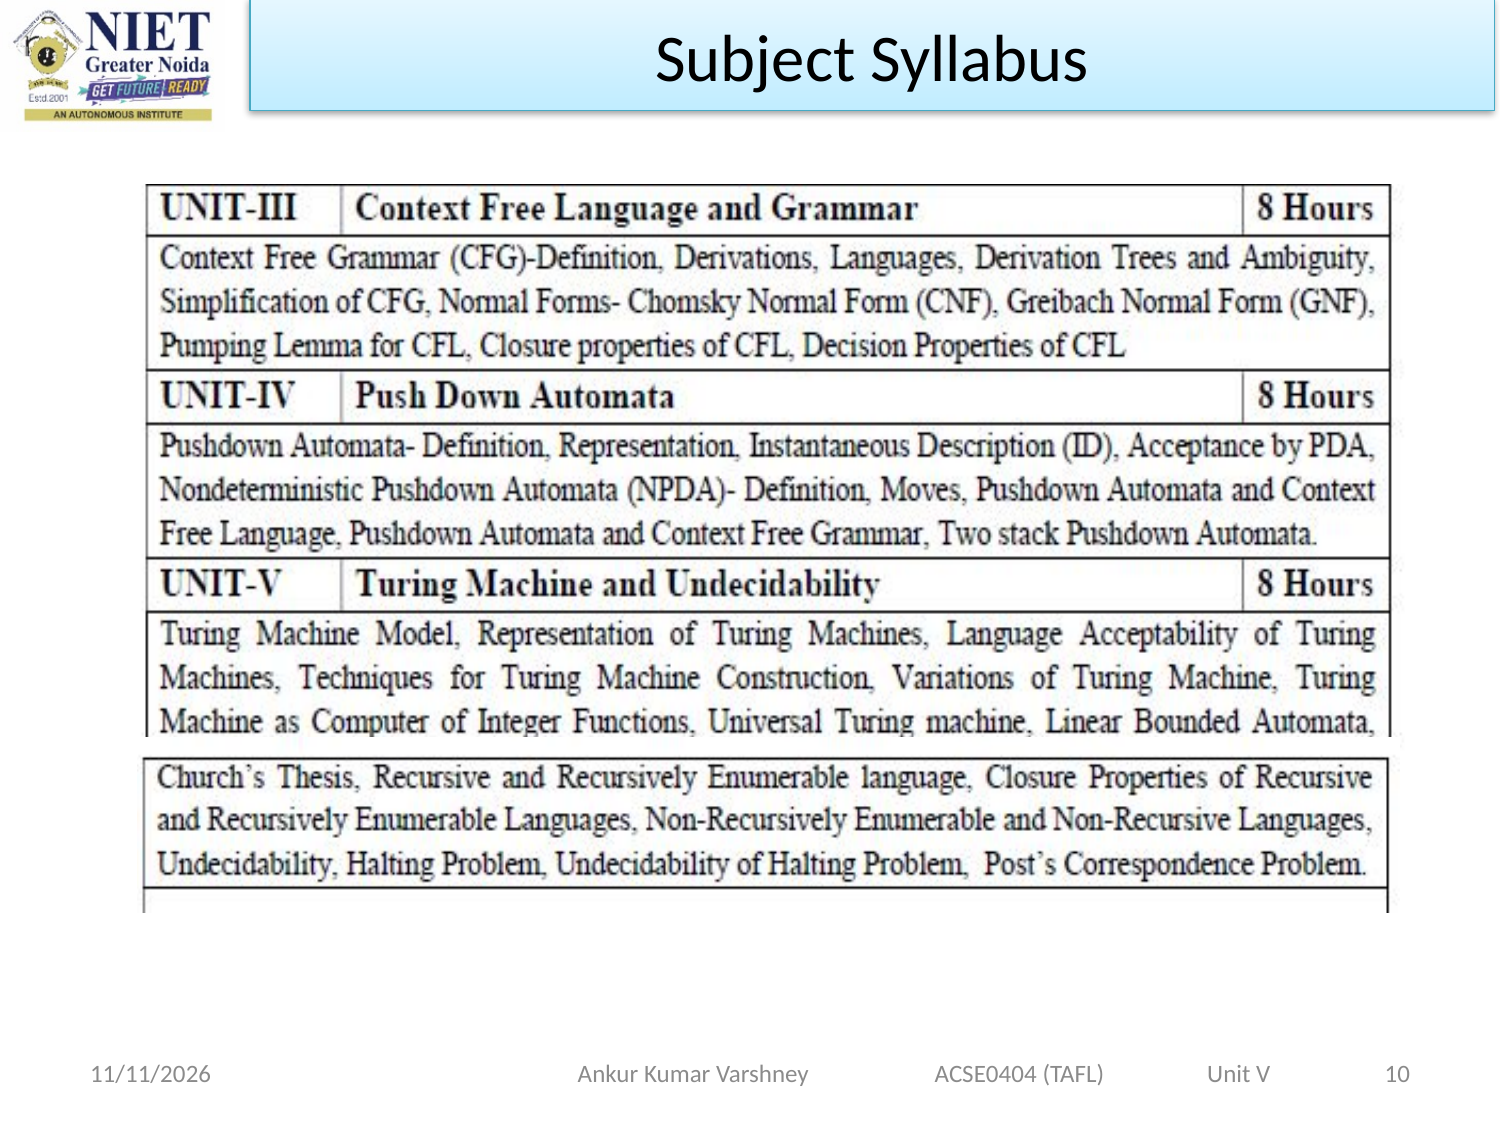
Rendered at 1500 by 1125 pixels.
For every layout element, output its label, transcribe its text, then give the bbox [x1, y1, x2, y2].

picture [0, 0, 226, 132]
picture [124, 184, 1413, 913]
slide_number 10 [1074, 1042, 1425, 1103]
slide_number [75, 1042, 425, 1103]
text_box Subject Syllabus [249, 0, 1495, 111]
footer Ankur Kumar Varshney ACSE0404 (TAFL) Unit V [512, 1042, 1074, 1103]
